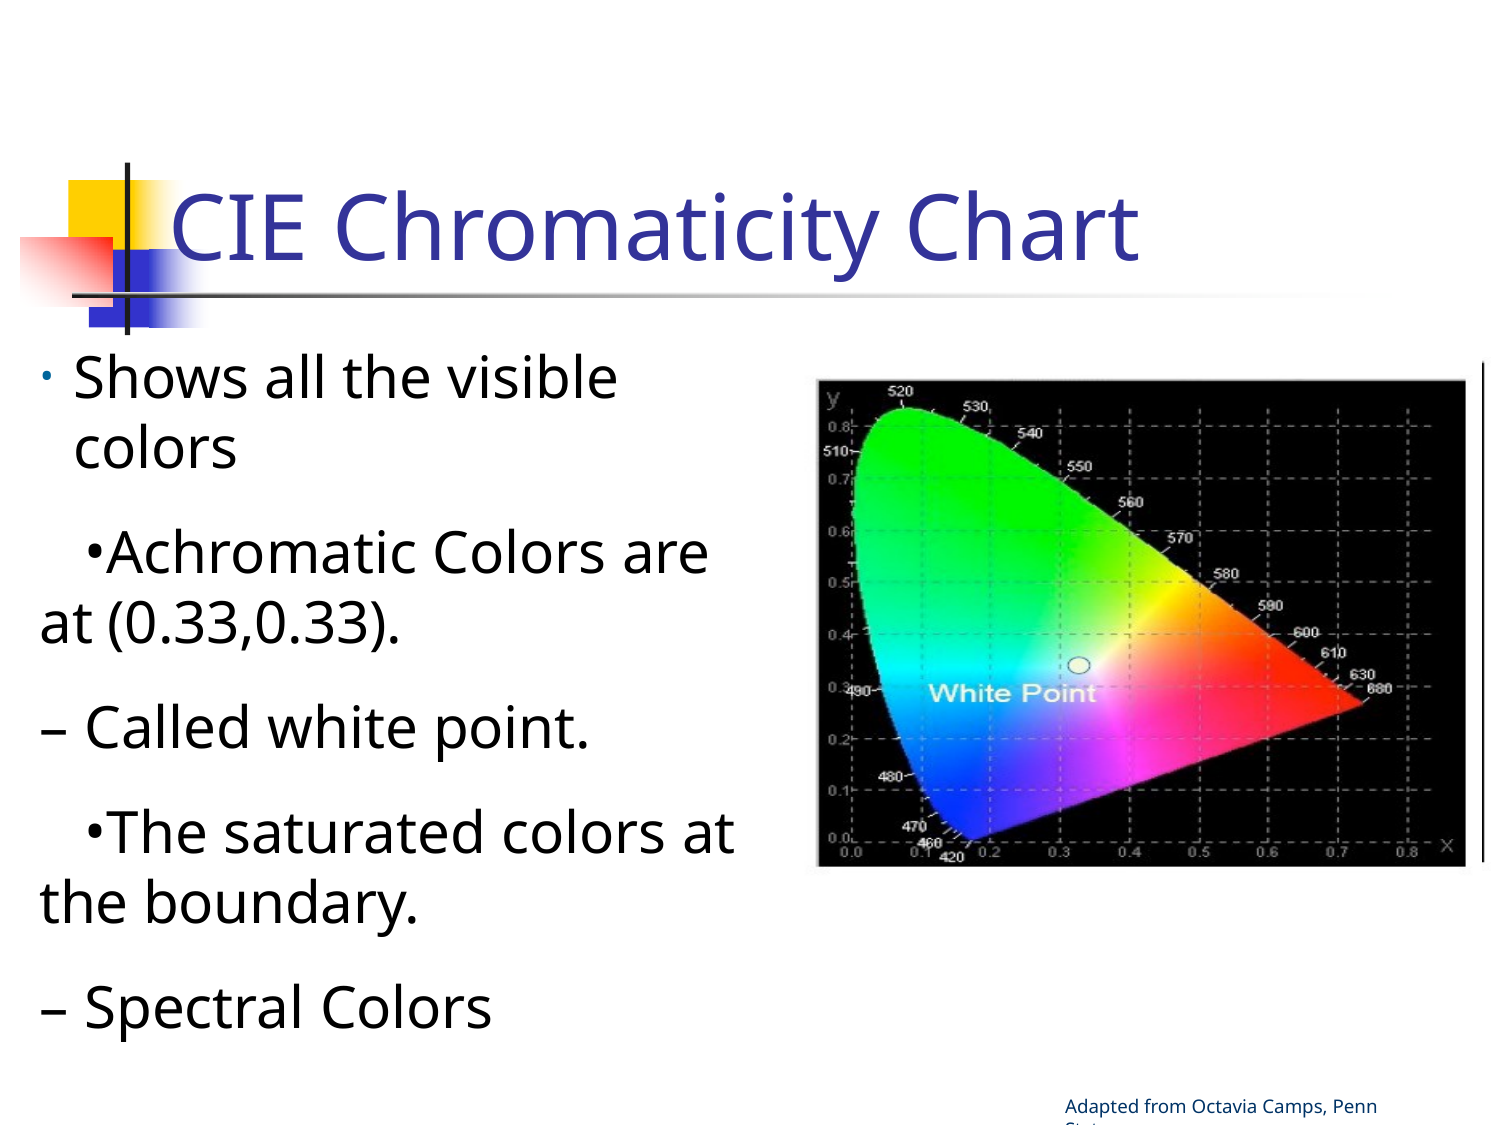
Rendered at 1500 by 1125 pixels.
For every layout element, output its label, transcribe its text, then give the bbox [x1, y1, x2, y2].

title CIE Chromaticity Chart [65, 0, 1435, 357]
text_box Shows all the visible colors Achromatic Colors are at (0.33,0.33). – Called white point. The saturated colors at the boundary. – Spectral Colors [37, 303, 784, 1041]
picture [20, 237, 65, 307]
text_box Adapted from Octavia Camps, Penn State [1062, 1092, 1411, 1125]
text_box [792, 356, 1491, 886]
